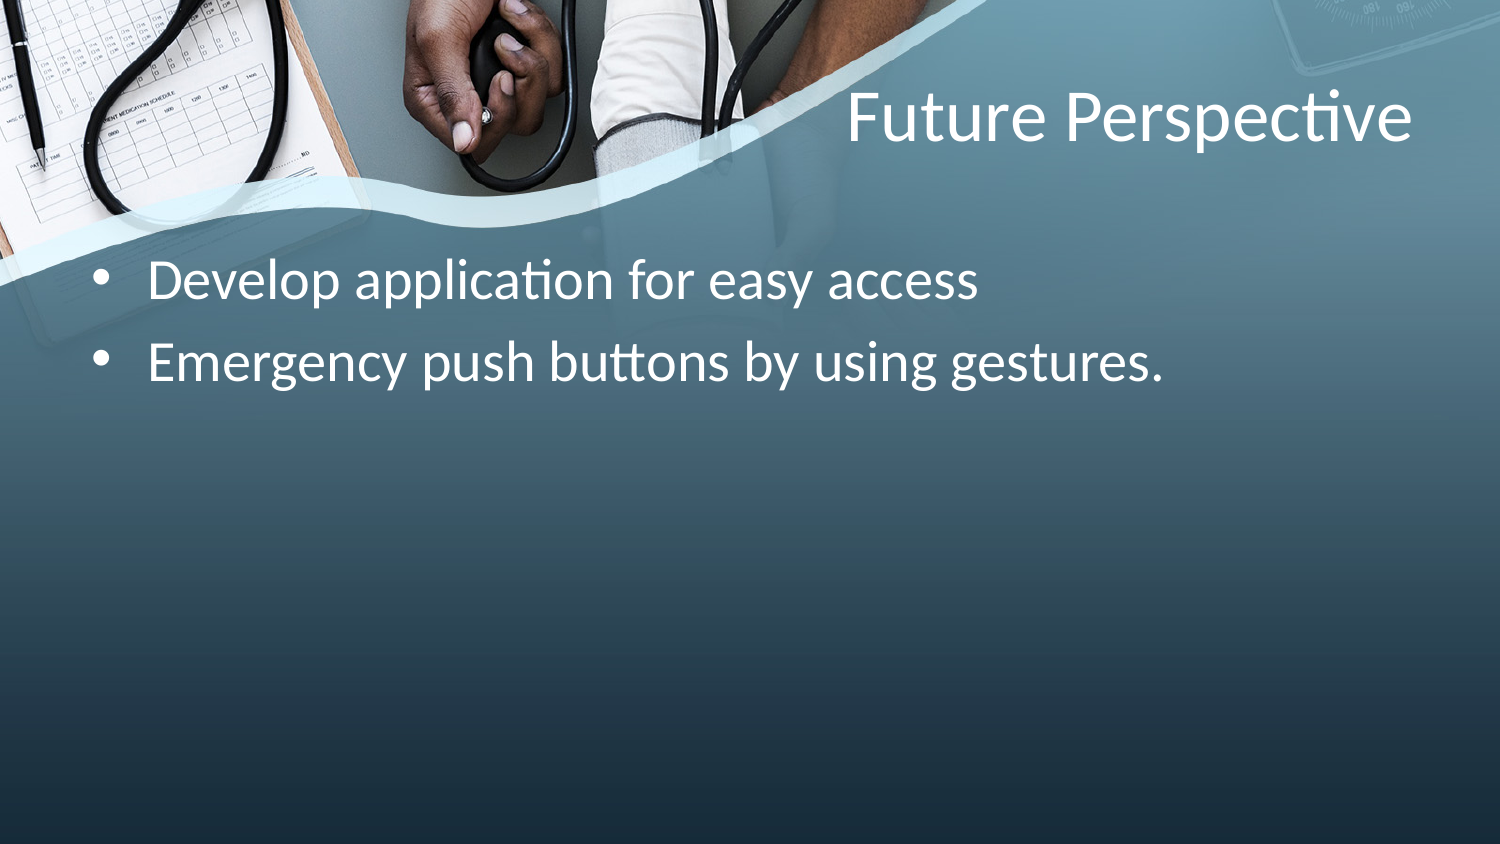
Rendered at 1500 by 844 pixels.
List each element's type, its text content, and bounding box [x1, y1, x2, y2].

title Future Perspective [73, 48, 1429, 175]
picture [0, 0, 1500, 844]
list Develop application for easy access Emergency push buttons by using gestures. [76, 233, 1429, 784]
